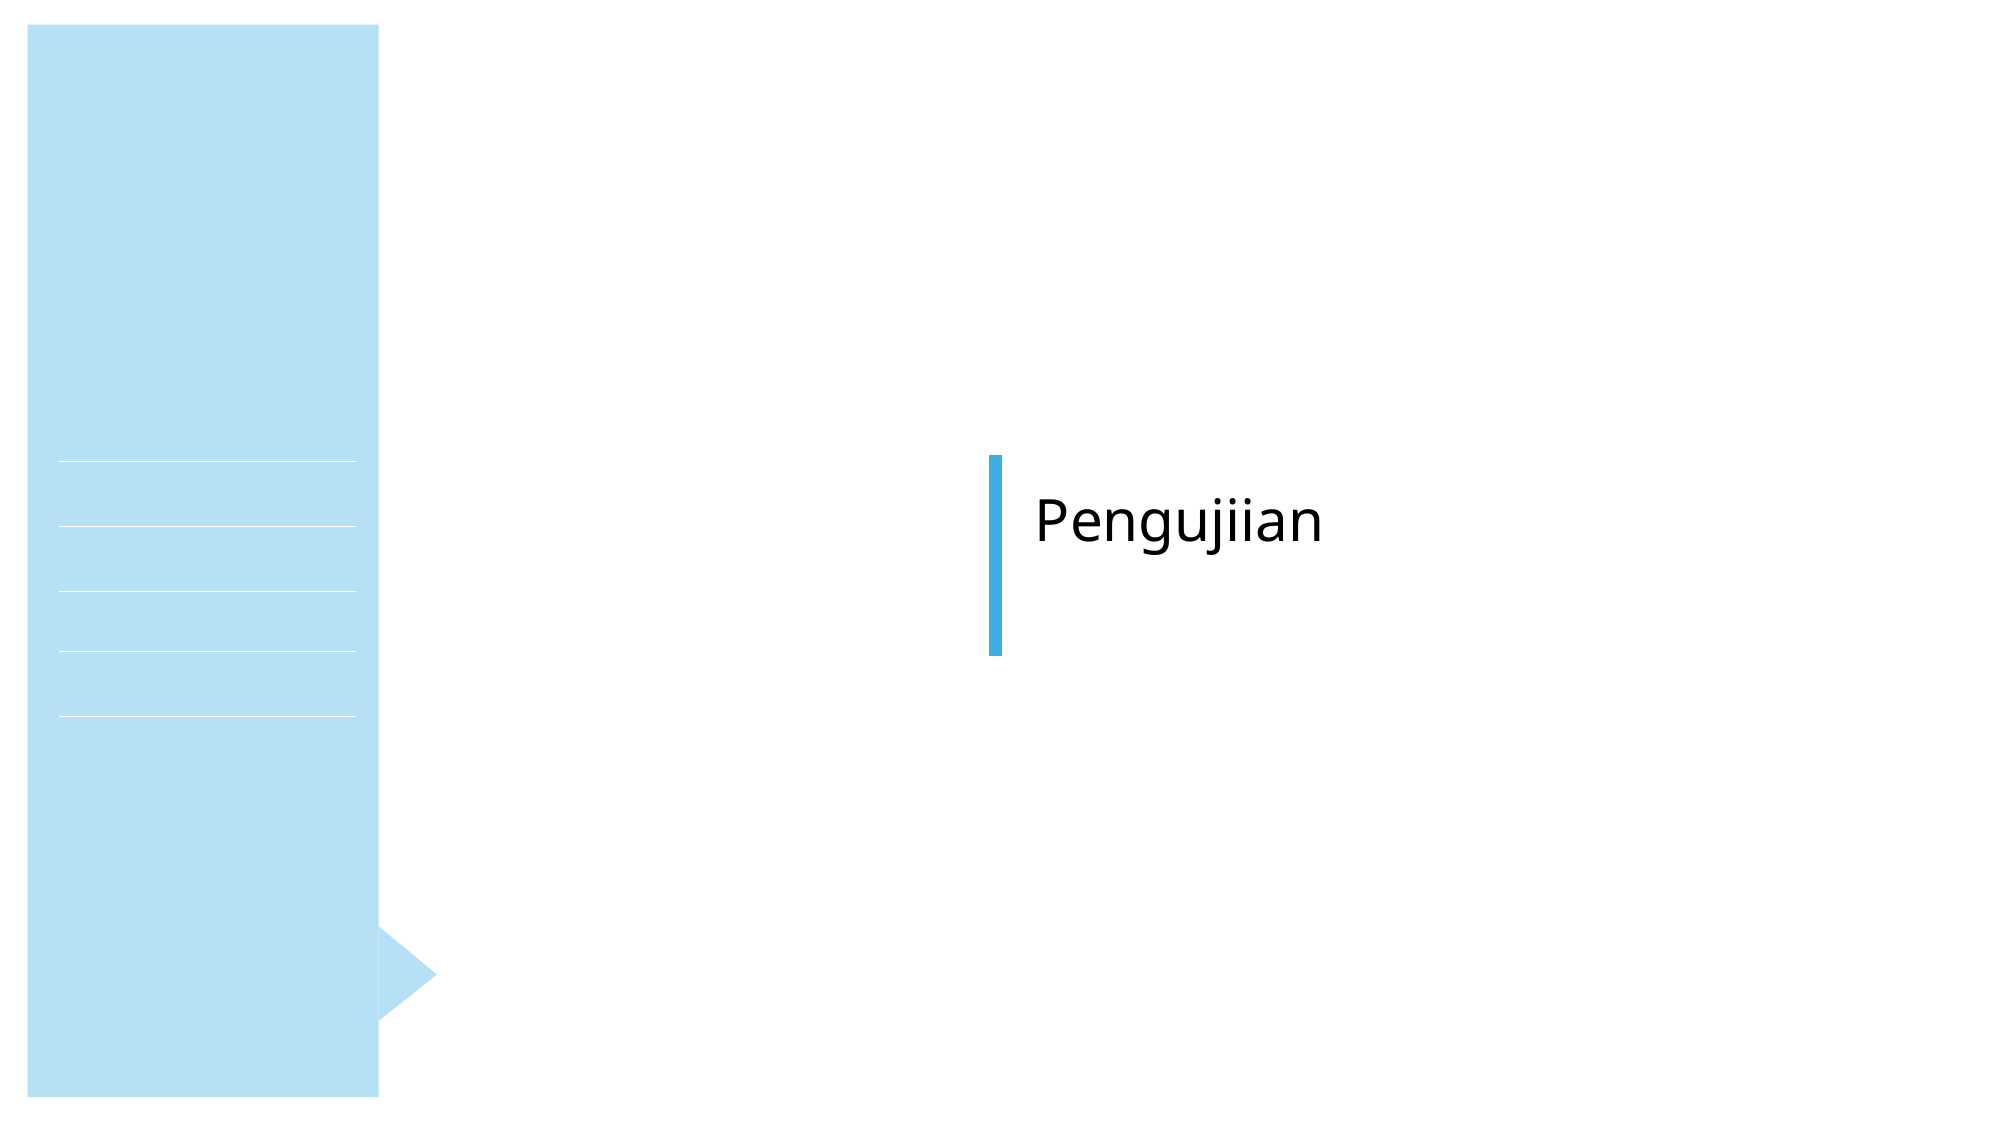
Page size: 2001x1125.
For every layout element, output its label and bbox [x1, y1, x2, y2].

text_box [27, 24, 380, 1098]
text_box [649, 455, 1900, 667]
text_box [377, 924, 439, 1024]
